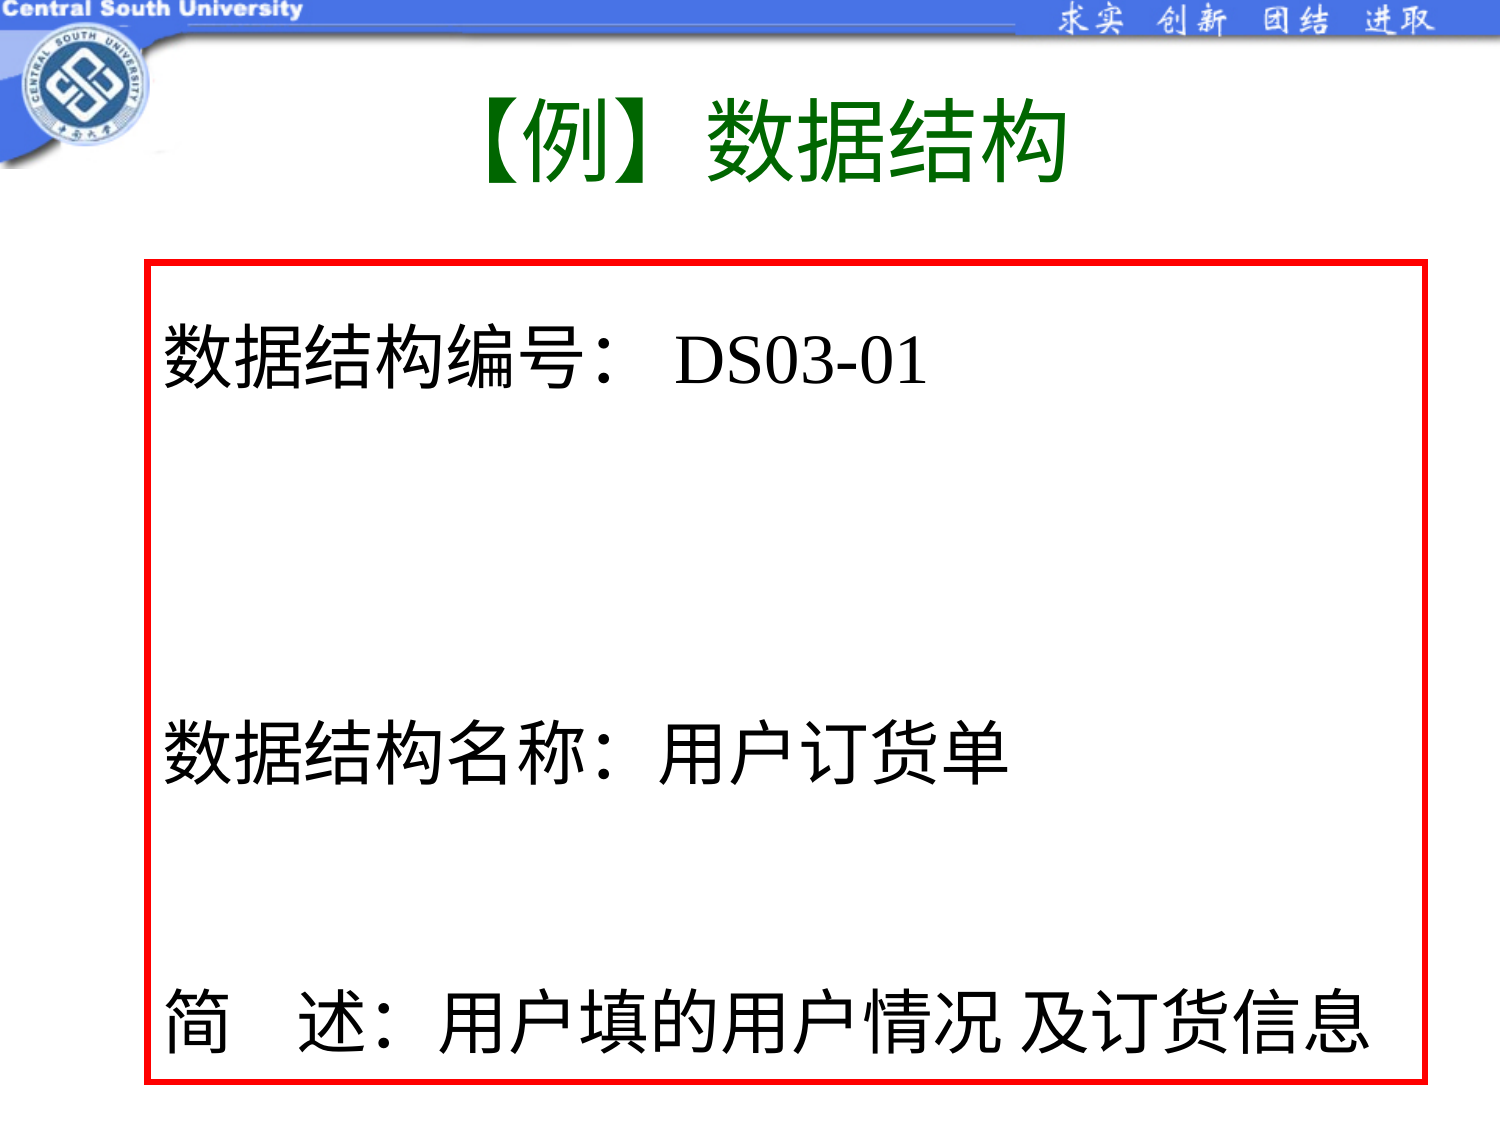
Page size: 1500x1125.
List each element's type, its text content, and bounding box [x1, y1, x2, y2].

text_box 数据结构编号：DS03-01 数据结构名称：用户订货单 简 述：用户填的用户情况 及订货信息 数据结构组成：DS03-02+DS03-03 + DS03-04 [147, 262, 1425, 1083]
picture [0, 0, 1500, 169]
title 【例】数据结构 [75, 45, 1425, 233]
